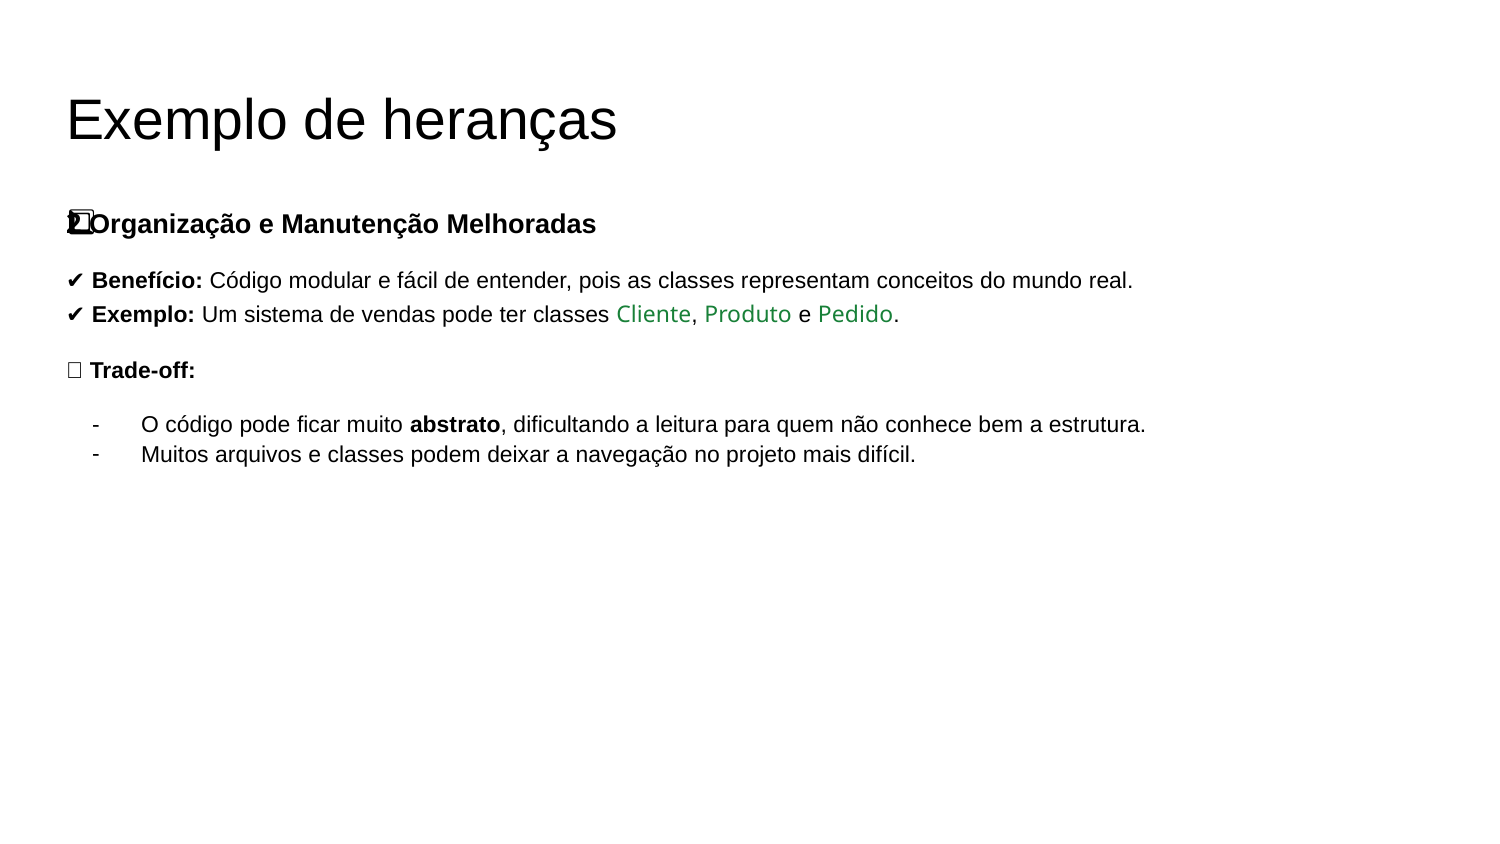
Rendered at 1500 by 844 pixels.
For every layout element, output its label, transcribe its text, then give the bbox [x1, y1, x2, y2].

list 2️⃣ Organização e Manutenção Melhoradas ✔ Benefício: Código modular e fácil de entender, pois as classes representam conceitos do mundo real. ✔ Exemplo: Um sistema de vendas pode ter classes Cliente, Produto e Pedido. ❌ Trade-off: O código pode ficar muito abstrato, dificultando a leitura para quem não conhece bem a estrutura. Muitos arquivos e classes podem deixar a navegação no projeto mais difícil. [51, 189, 1449, 750]
title Exemplo de heranças [51, 72, 1449, 167]
